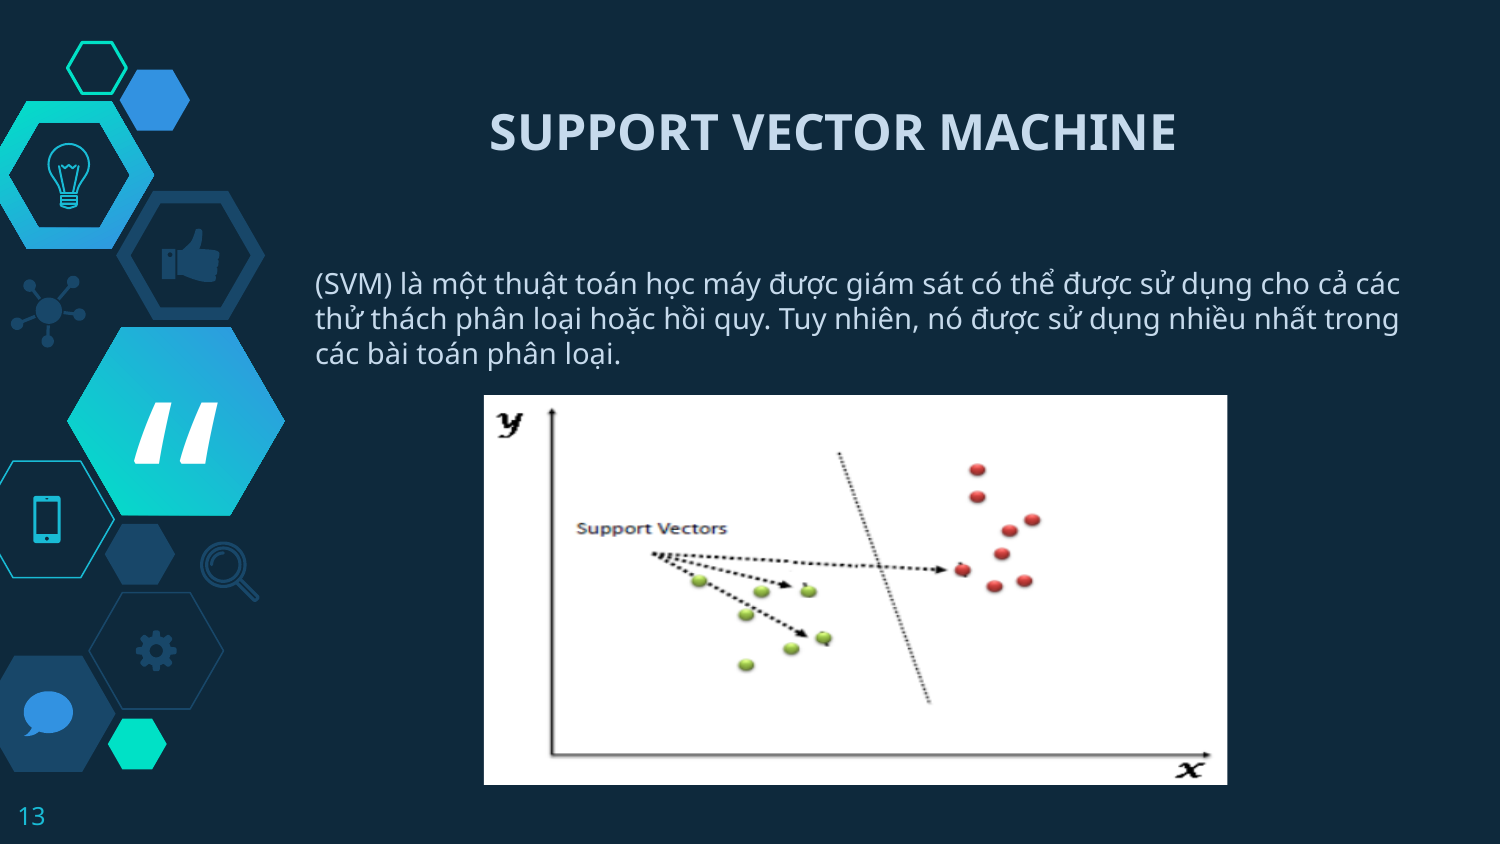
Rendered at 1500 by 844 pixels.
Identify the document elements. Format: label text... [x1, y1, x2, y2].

slide_number 13 [2, 785, 93, 844]
picture [483, 394, 1228, 786]
text_box (SVM) là một thuật toán học máy được giám sát có thể được sử dụng cho cả các thử thách phân loại hoặc hồi quy. Tuy nhiên, nó được sử dụng nhiều nhất trong các bài toán phân loại. [300, 183, 1462, 453]
list SUPPORT VECTOR MACHINE [377, 75, 1303, 183]
